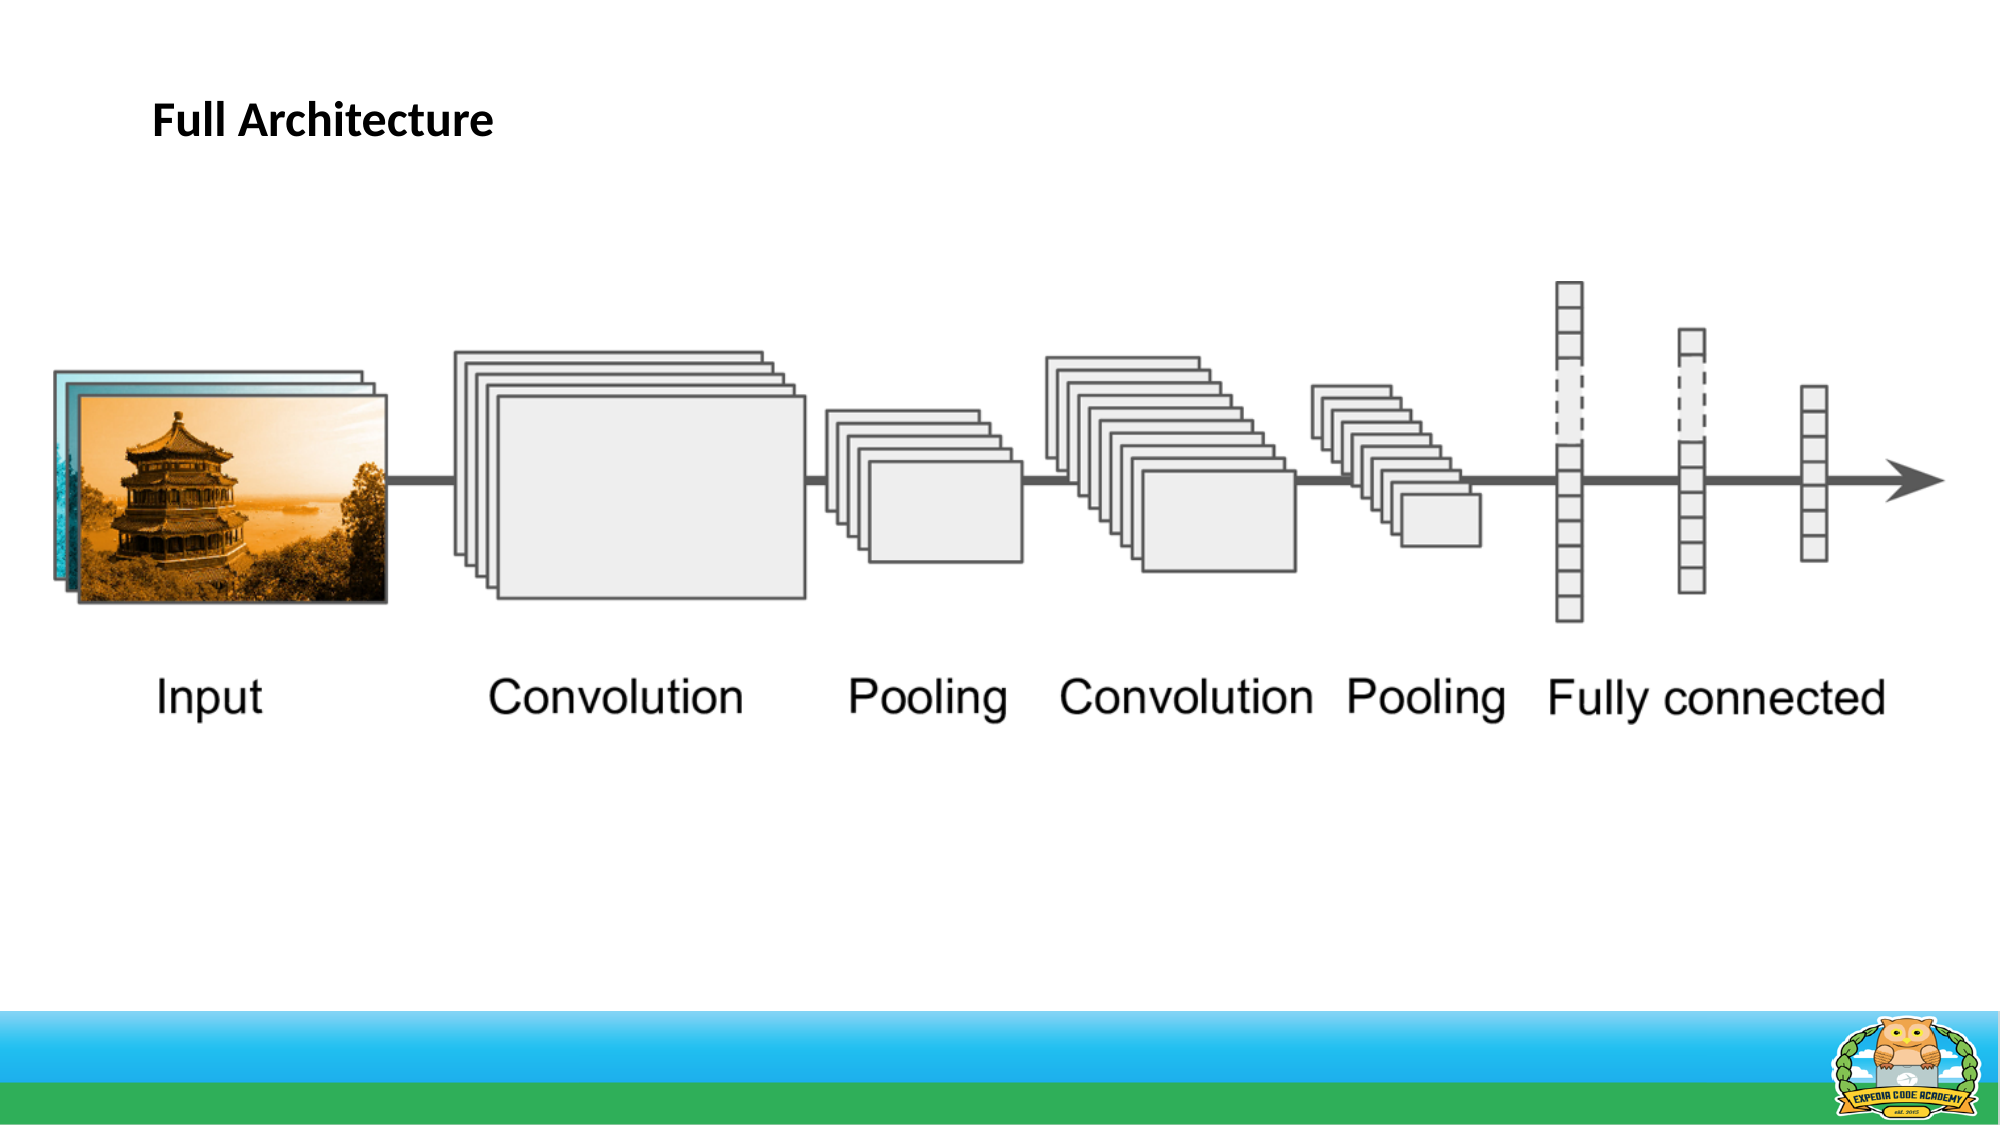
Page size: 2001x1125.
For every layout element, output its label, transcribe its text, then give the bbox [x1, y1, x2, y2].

picture [0, 1011, 2000, 1125]
picture [53, 281, 1946, 725]
title Full Architecture [137, 59, 1818, 181]
